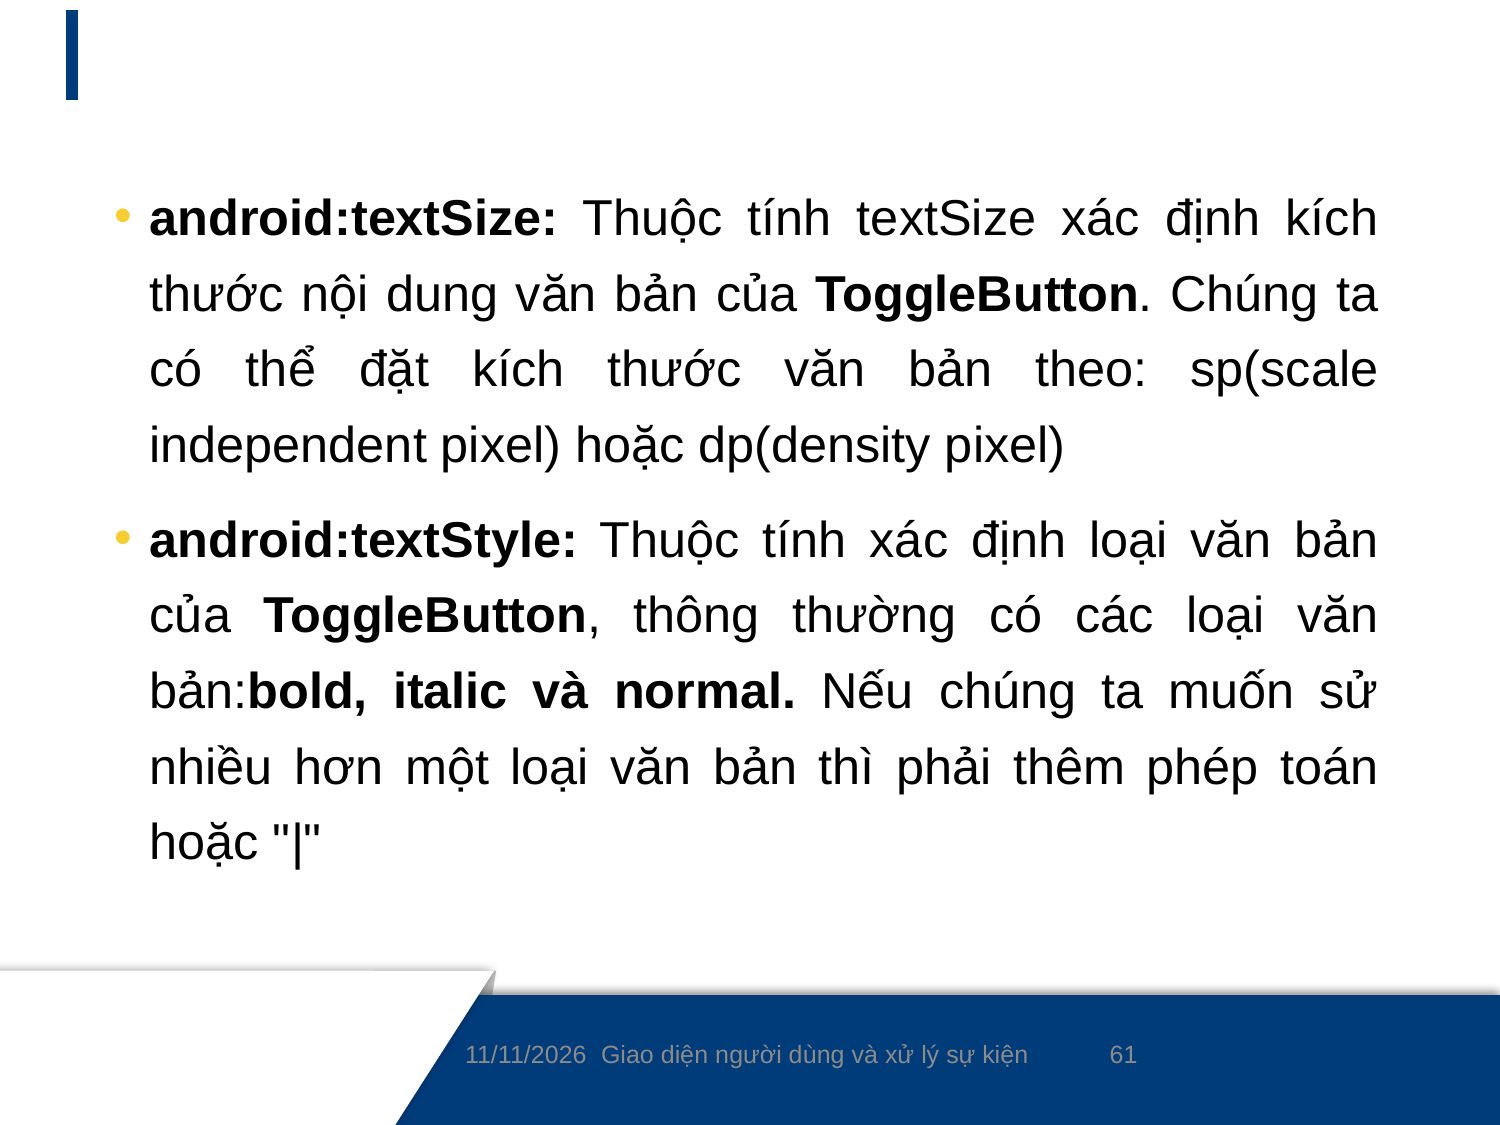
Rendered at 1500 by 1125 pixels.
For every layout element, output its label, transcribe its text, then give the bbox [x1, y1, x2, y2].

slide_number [450, 1023, 561, 1084]
list android:textSize: Thuộc tính textSize xác định kích thước nội dung văn bản của ToggleButton. Chúng ta có thể đặt kích thước văn bản theo: sp(scale independent pixel) hoặc dp(density pixel) android:textStyle: Thuộc tính xác định loại văn bản của ToggleButton, thông thường có các loại văn bản:bold, italic và normal. Nếu chúng ta muốn sử nhiều hơn một loại văn bản thì phải thêm phép toán hoặc "|" [99, 162, 1394, 882]
footer Giao diện người dùng và xử lý sự kiện [561, 1023, 815, 1084]
slide_number 61 [815, 1023, 1153, 1084]
